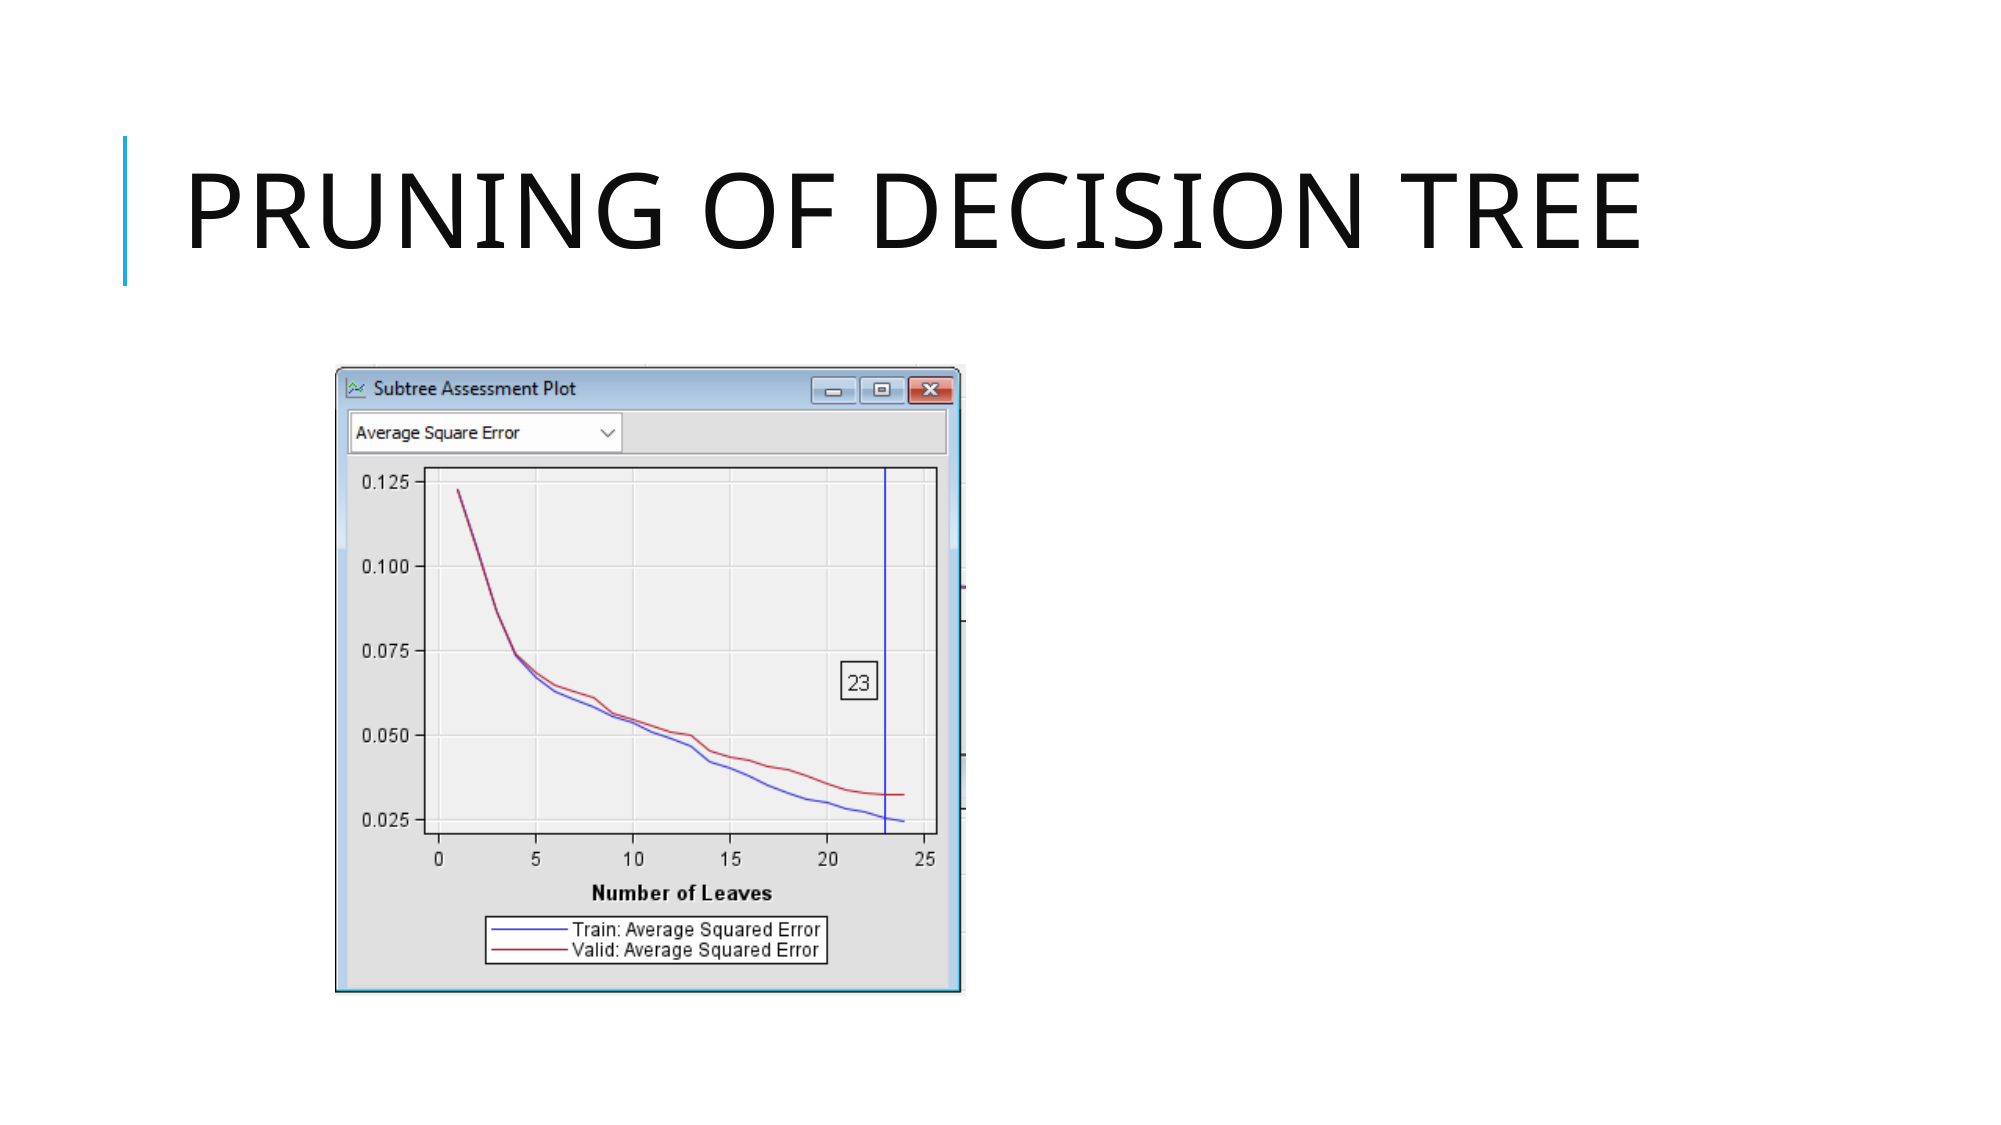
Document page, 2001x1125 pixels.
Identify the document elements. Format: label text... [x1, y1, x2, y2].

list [335, 364, 966, 996]
title Pruning of decision tree [168, 96, 1763, 342]
